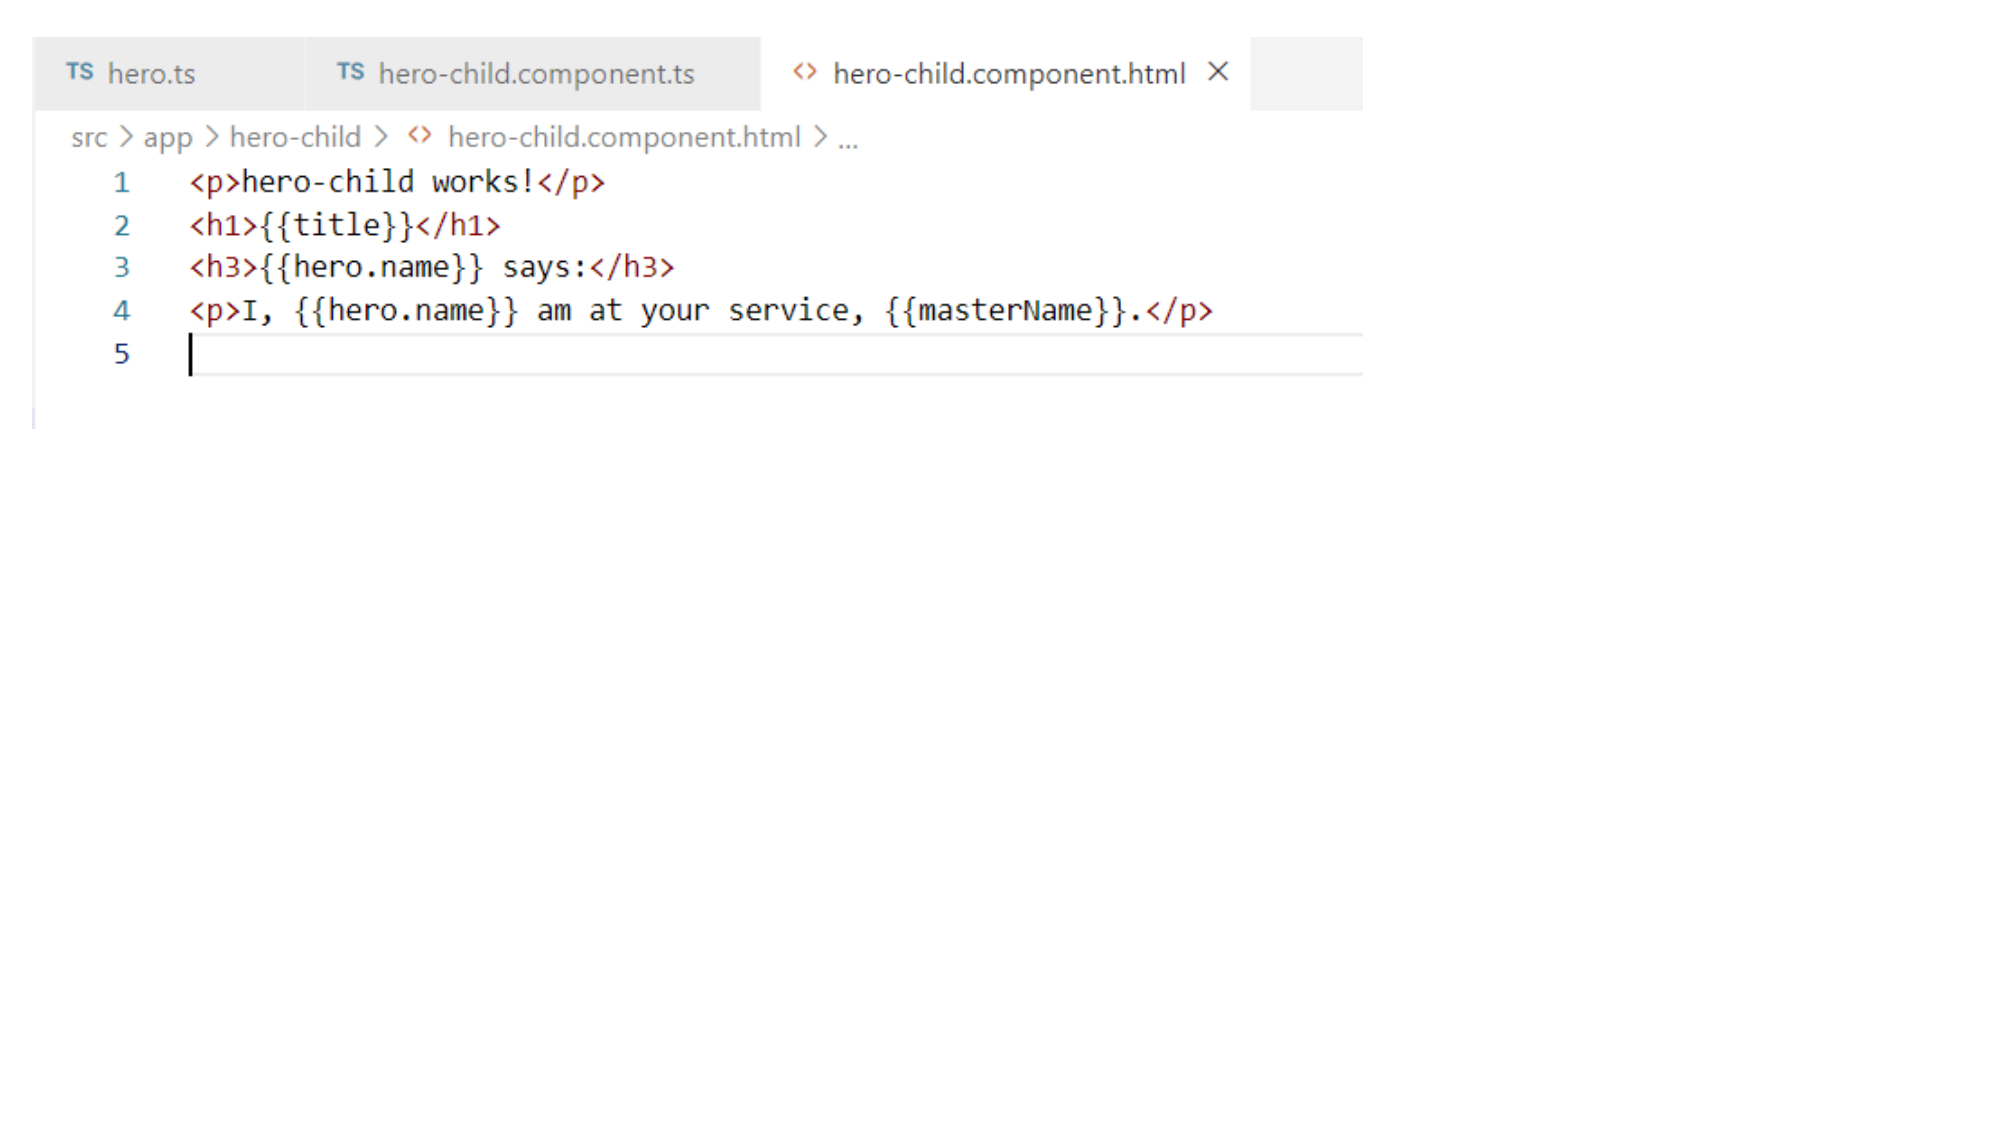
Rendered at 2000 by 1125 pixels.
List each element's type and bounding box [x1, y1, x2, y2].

picture [32, 37, 1363, 430]
